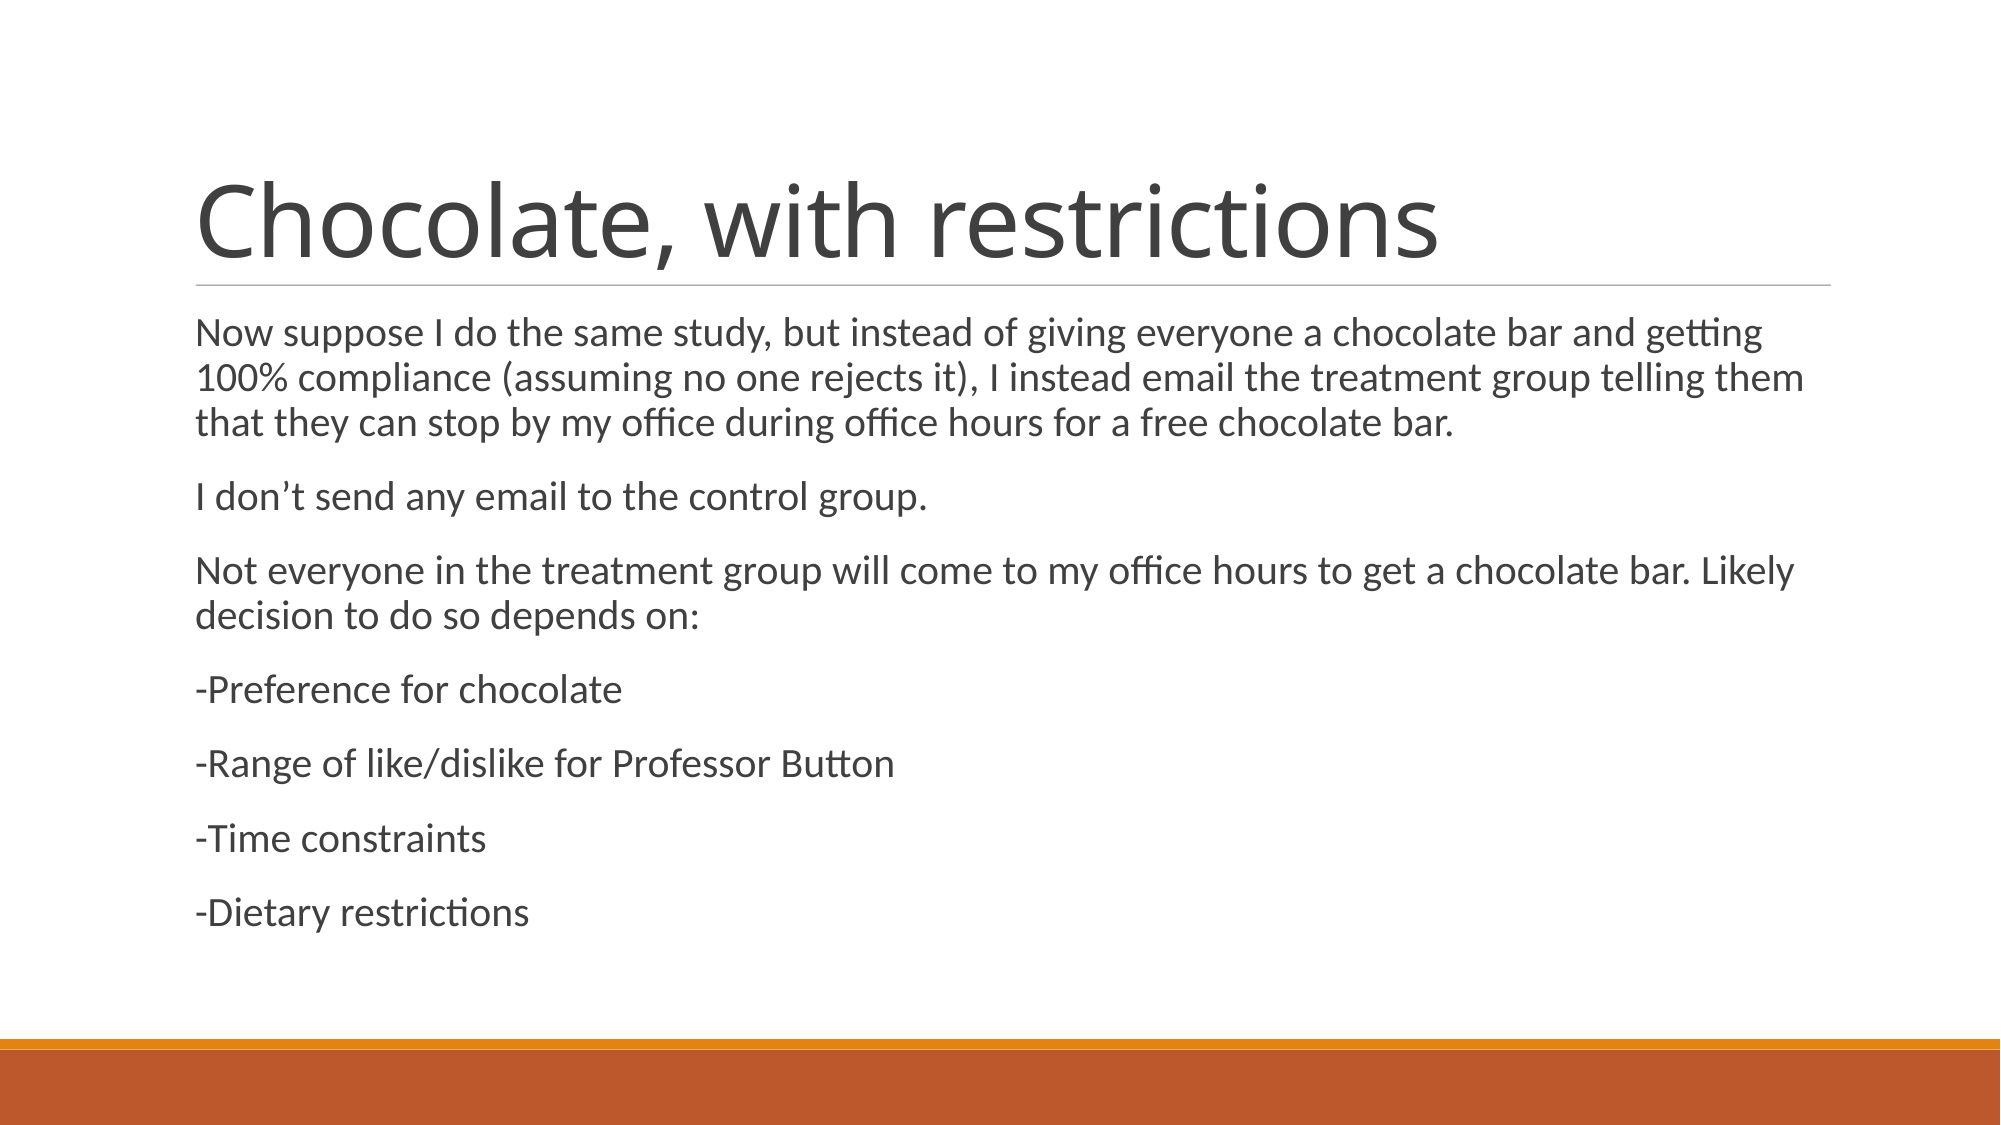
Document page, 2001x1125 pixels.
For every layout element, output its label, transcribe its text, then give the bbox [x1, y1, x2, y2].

title Chocolate, with restrictions [180, 47, 1830, 285]
list Now suppose I do the same study, but instead of giving everyone a chocolate bar and getting 100% compliance (assuming no one rejects it), I instead email the treatment group telling them that they can stop by my office during office hours for a free chocolate bar. I don’t send any email to the control group. Not everyone in the treatment group will come to my office hours to get a chocolate bar. Likely decision to do so depends on: -Preference for chocolate -Range of like/dislike for Professor Button -Time constraints -Dietary restrictions [180, 302, 1830, 963]
